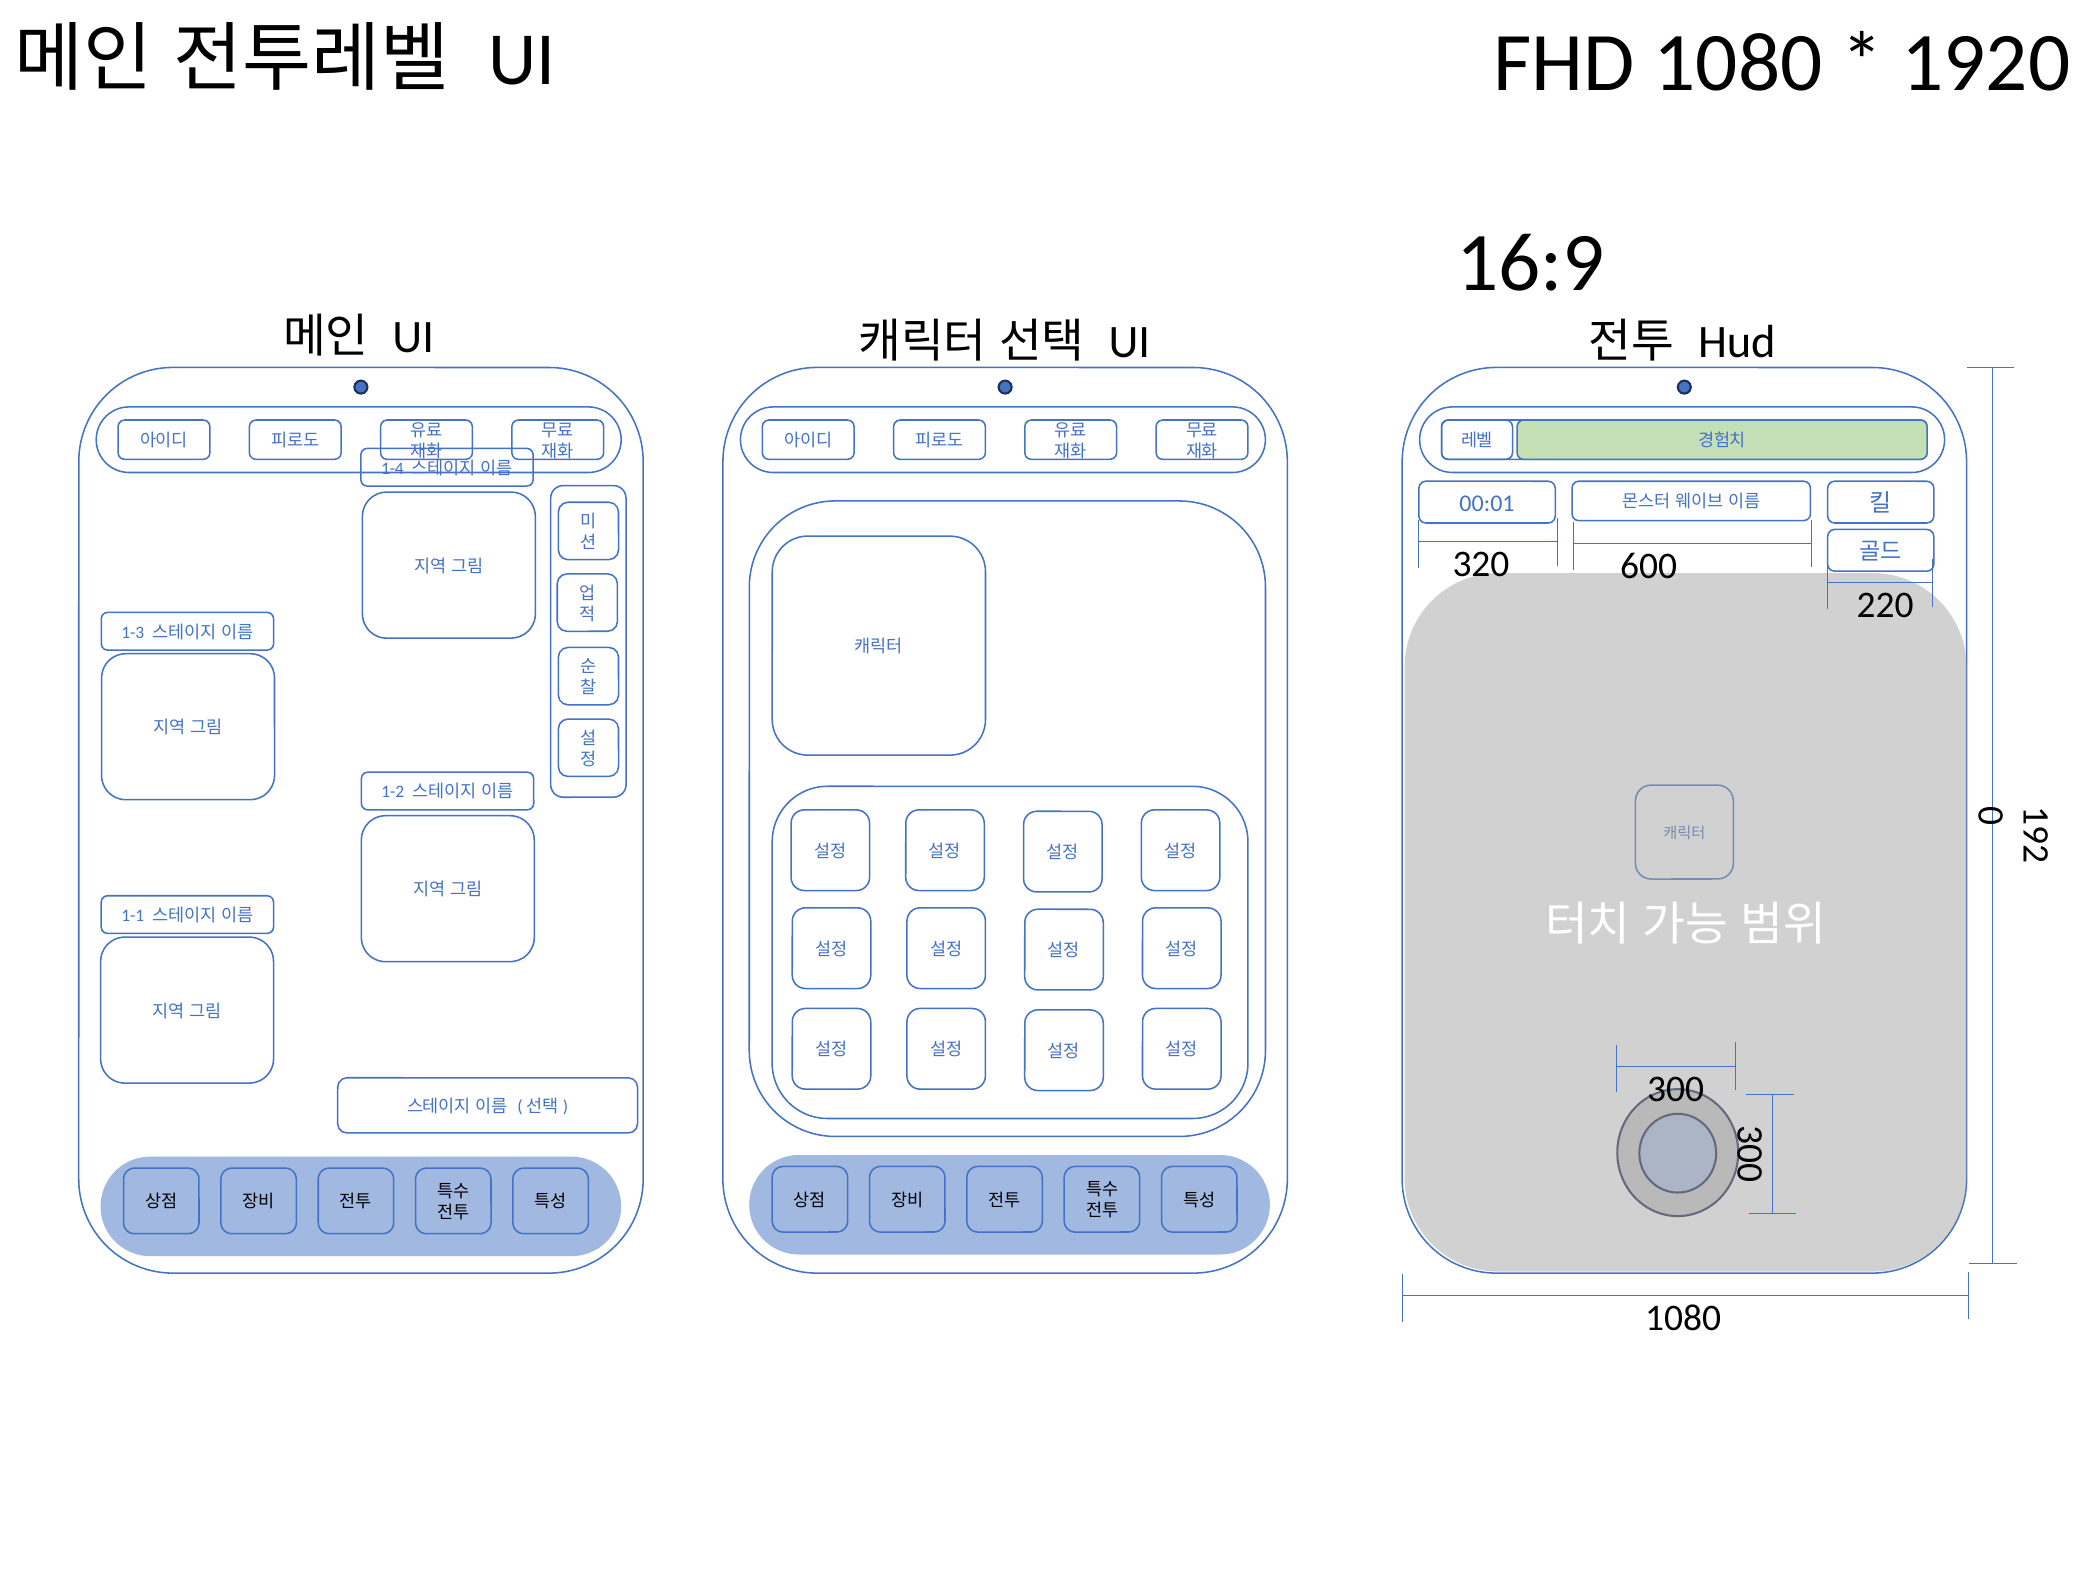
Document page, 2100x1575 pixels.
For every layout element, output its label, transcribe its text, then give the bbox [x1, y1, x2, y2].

text_box 스테이지 이름 (선택) [337, 1077, 638, 1133]
text_box [1508, 420, 1522, 460]
text_box 설정 [1141, 809, 1220, 891]
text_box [1418, 517, 1560, 593]
text_box 설정 [1024, 909, 1104, 990]
text_box 캐릭터 [772, 536, 986, 756]
text_box 설정 [905, 809, 985, 891]
text_box [772, 786, 1248, 1119]
text_box 설정 [1142, 1008, 1222, 1090]
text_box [100, 1156, 622, 1257]
text_box [1419, 406, 1945, 473]
text_box 전투 Hud [1498, 315, 1866, 375]
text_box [1966, 367, 2017, 1264]
text_box [125, 367, 596, 380]
text_box [1402, 367, 1966, 1271]
text_box 설정 [792, 907, 871, 989]
text_box 1-2 스테이지 이름 [361, 772, 534, 810]
text_box [761, 1255, 1249, 1274]
text_box 메인 전투레벨 UI [0, 2, 657, 107]
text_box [1616, 1042, 1737, 1118]
text_box 지역 그림 [101, 653, 275, 800]
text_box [749, 1154, 1270, 1255]
text_box FHD 1080 * 1920 16:9 [1441, 0, 2098, 315]
text_box 00:01 [1418, 481, 1556, 517]
text_box 1-4 스테이지 이름 [360, 473, 534, 487]
text_box 메인 UI [175, 298, 543, 369]
text_box 킬 [1827, 481, 1934, 523]
text_box 레벨 [1441, 420, 1513, 460]
text_box 설정 [906, 907, 986, 989]
text_box [749, 500, 1266, 1137]
text_box [78, 402, 644, 1239]
text_box [770, 367, 1241, 380]
text_box 설정 [1023, 811, 1103, 892]
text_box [1827, 558, 1934, 634]
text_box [1617, 1118, 1739, 1217]
text_box 설정 [1142, 907, 1222, 989]
text_box 업적 [557, 573, 618, 632]
text_box 미션 [558, 502, 619, 560]
text_box 1-3 스테이지 이름 [101, 612, 274, 651]
text_box 경험치 [1517, 420, 1928, 460]
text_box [1573, 519, 1816, 595]
text_box 몬스터 웨이브 이름 [1572, 481, 1811, 519]
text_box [1698, 1117, 1820, 1193]
text_box 1920 [2017, 791, 2069, 885]
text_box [740, 380, 1266, 473]
text_box 터치 가능 범위 [1404, 573, 1966, 1271]
text_box 설정 [558, 719, 619, 777]
text_box [1676, 379, 1692, 395]
text_box [722, 401, 1288, 1245]
text_box 1-1 스테이지 이름 [101, 895, 274, 934]
text_box 설정 [1024, 1009, 1104, 1091]
text_box 설정 [906, 1008, 986, 1090]
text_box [96, 380, 622, 473]
text_box 지역 그림 [361, 815, 535, 962]
text_box 골드 [1827, 529, 1934, 558]
text_box 캐릭터 선택 UI [821, 303, 1189, 375]
text_box 지역 그림 [362, 492, 536, 639]
text_box 설정 [792, 1008, 871, 1090]
text_box [120, 1257, 602, 1274]
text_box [1402, 1271, 1969, 1347]
